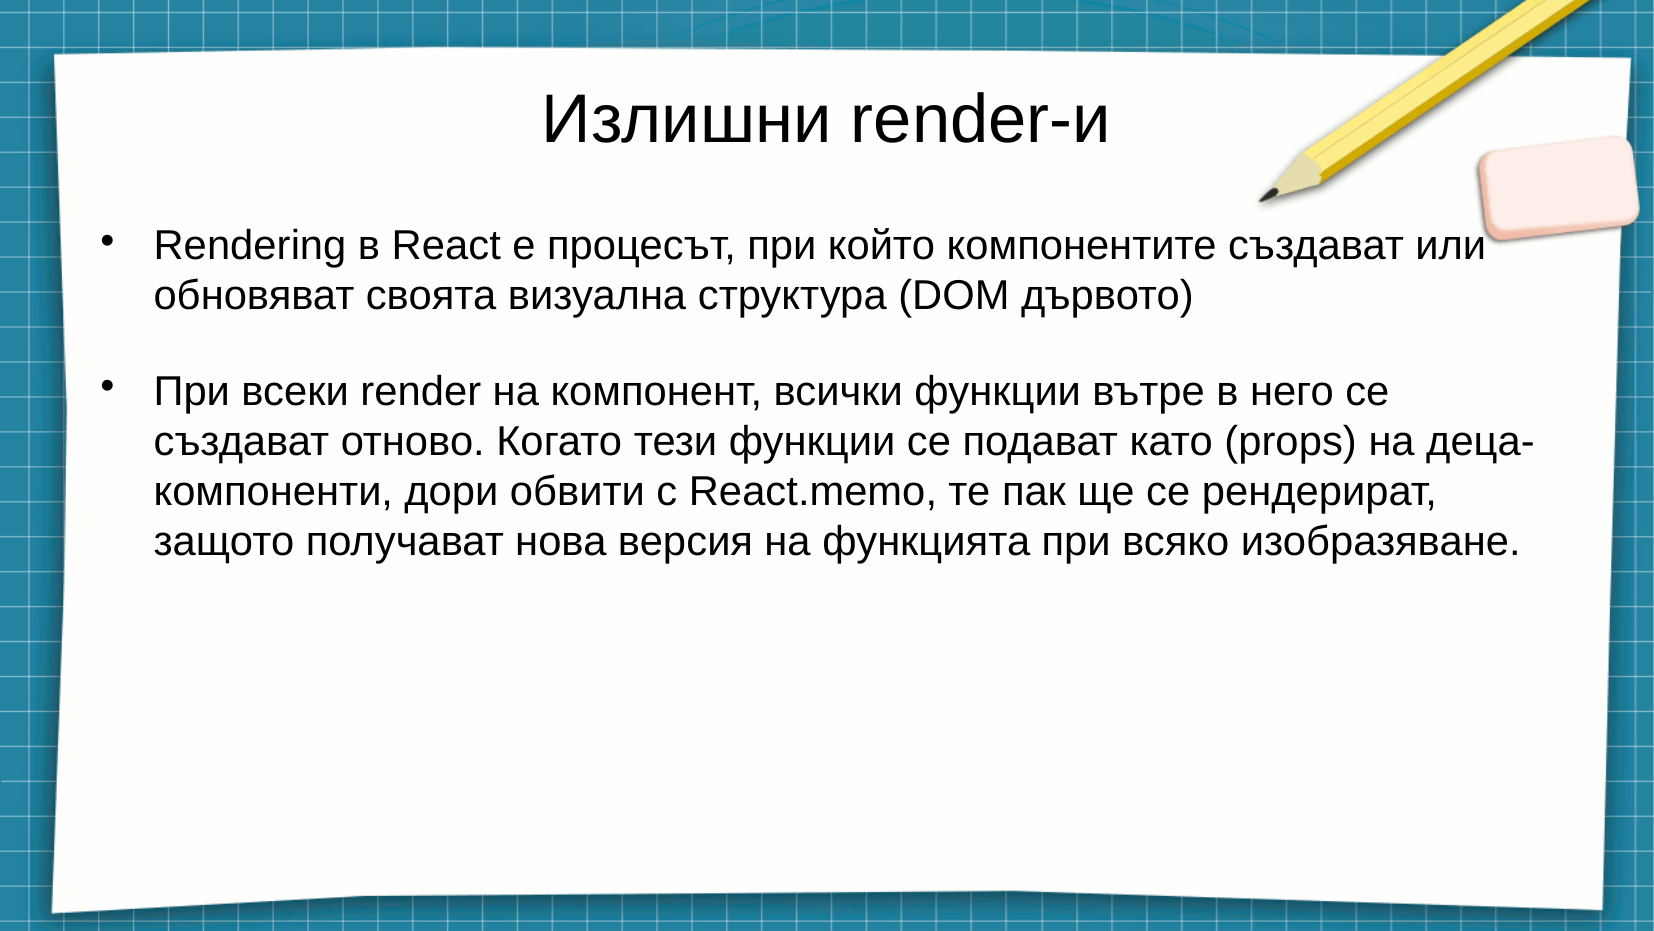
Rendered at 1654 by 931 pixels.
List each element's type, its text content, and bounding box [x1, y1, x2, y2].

picture [0, 0, 1654, 931]
title Излишни render-и [82, 37, 1571, 193]
list Rendering в React е процесът, при който компонентите създават или обновяват своята визуална структура (DOM дървото) При всеки render на компонент, всички функции вътре в него се създават отново. Когато тези функции се подават като (props) на деца-компоненти, дори обвити с React.memo, те пак ще се рендерират, защото получават нова версия на функцията при всяко изобразяване. [82, 217, 1571, 757]
